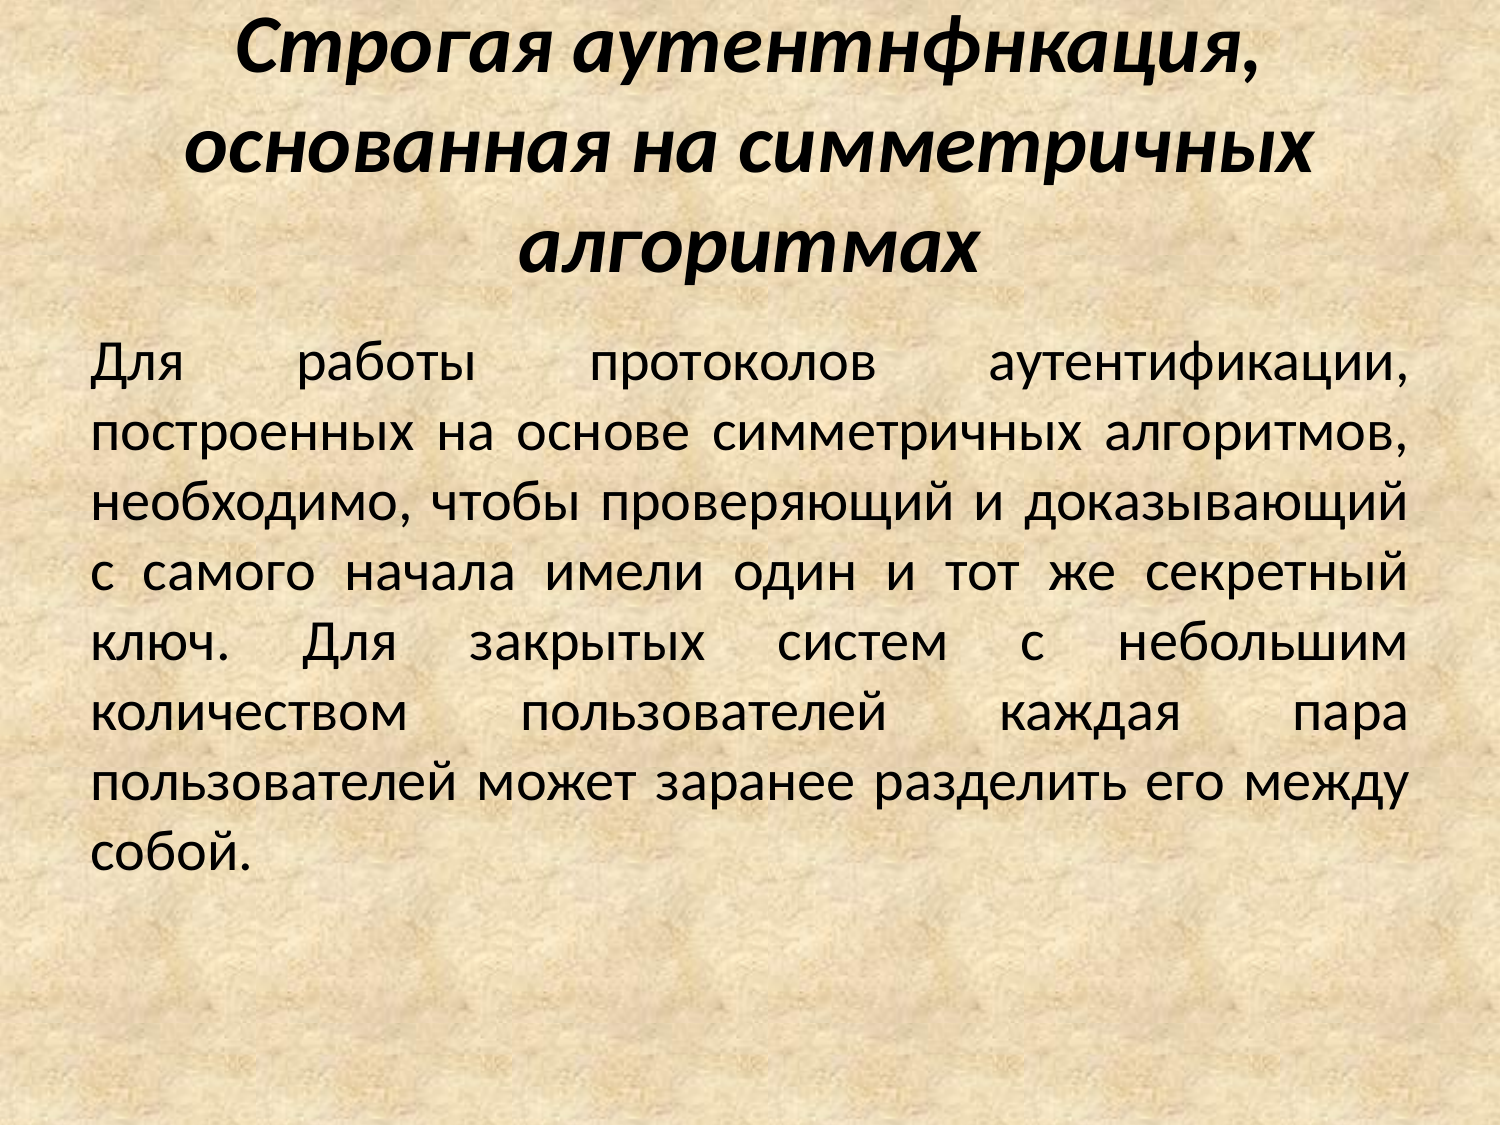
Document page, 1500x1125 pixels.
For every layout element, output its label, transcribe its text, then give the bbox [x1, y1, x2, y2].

list Для работы протоколов аутентификации, построенных на основе симметричных алгоритмов, необходимо, чтобы проверяющий и доказывающий с самого начала имели один и тот же секретный ключ. Для закрытых систем с небольшим количеством пользователей каждая пара пользователей может заранее разделить его между собой. [74, 314, 1426, 1006]
title Строгая аутентнфнкация, основанная на симметричных алгоритмах [74, 44, 1426, 233]
picture [0, 0, 1500, 1125]
